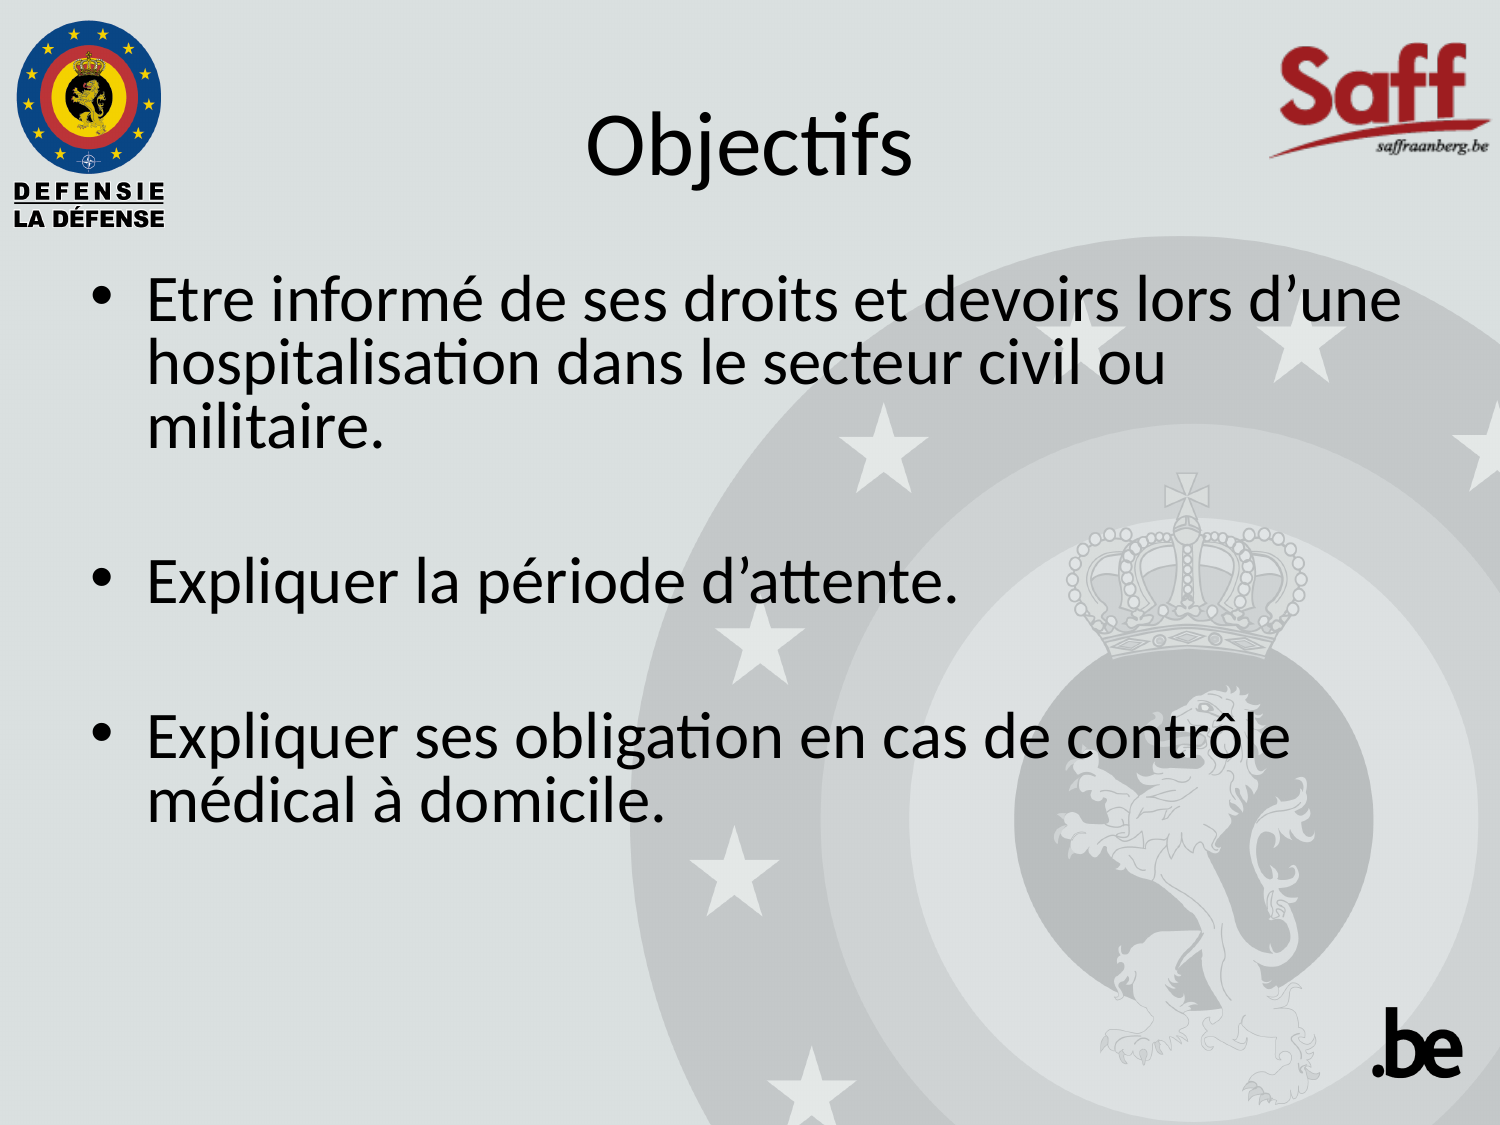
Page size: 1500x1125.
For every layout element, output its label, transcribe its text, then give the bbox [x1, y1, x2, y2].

title Objectifs [74, 44, 1426, 233]
picture [0, 0, 1500, 1125]
list Etre informé de ses droits et devoirs lors d’une hospitalisation dans le secteur civil ou militaire. Expliquer la période d’attente. Expliquer ses obligation en cas de contrôle médical à domicile. [74, 262, 1426, 1006]
